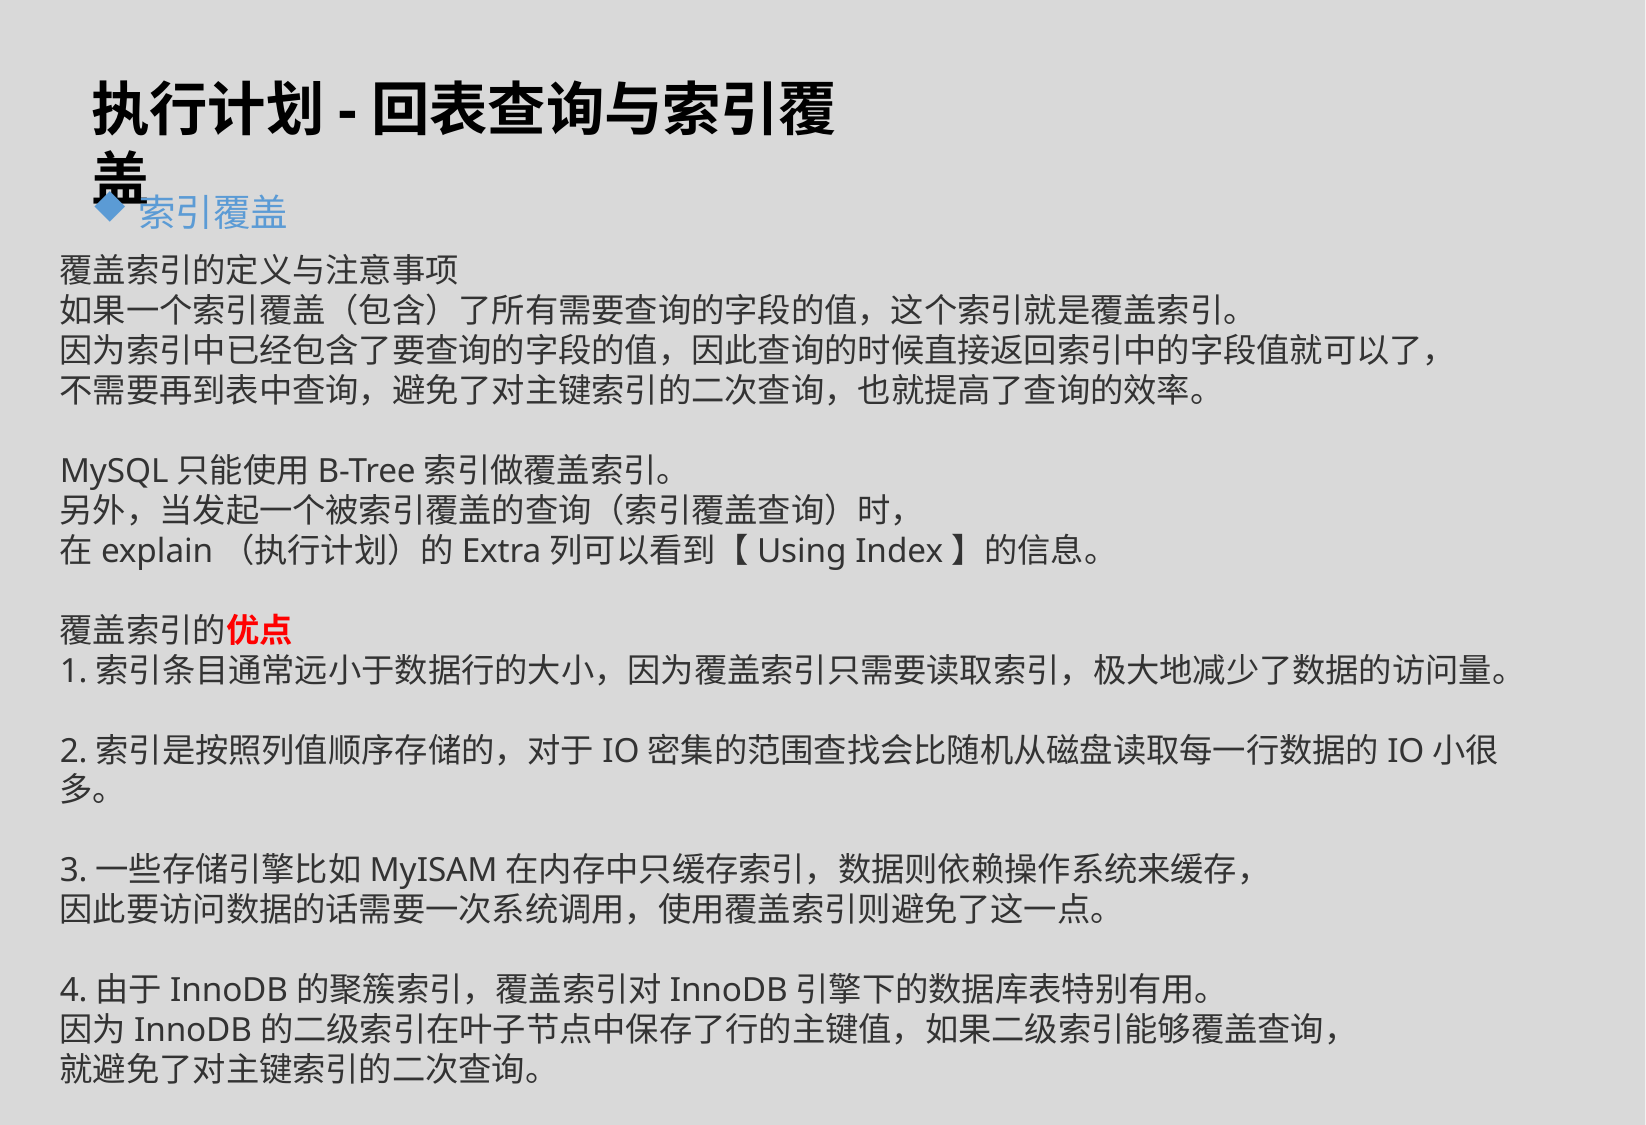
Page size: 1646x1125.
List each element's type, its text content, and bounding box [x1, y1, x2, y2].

text_box 覆盖索引的定义与注意事项 如果一个索引覆盖（包含）了所有需要查询的字段的值，这个索引就是覆盖索引。 因为索引中已经包含了要查询的字段的值，因此查询的时候直接返回索引中的字段值就可以了， 不需要再到表中查询，避免了对主键索引的二次查询，也就提高了查询的效率。 MySQL只能使用B-Tree索引做覆盖索引。 另外，当发起一个被索引覆盖的查询（索引覆盖查询）时， 在explain（执行计划）的Extra列可以看到【Using Index】的信息。 覆盖索引的优点 1.索引条目通常远小于数据行的大小，因为覆盖索引只需要读取索引，极大地减少了数据的访问量。 2.索引是按照列值顺序存储的，对于IO密集的范围查找会比随机从磁盘读取每一行数据的IO小很多。 3.一些存储引擎比如MyISAM在内存中只缓存索引，数据则依赖操作系统来缓存， 因此要访问数据的话需要一次系统调用，使用覆盖索引则避免了这一点。 4.由于InnoDB的聚簇索引，覆盖索引对InnoDB引擎下的数据库表特别有用。 因为InnoDB的二级索引在叶子节点中保存了行的主键值，如果二级索引能够覆盖查询， 就避免了对主键索引的二次查询。 [45, 242, 1569, 1096]
text_box 执行计划-回表查询与索引覆盖 [76, 65, 907, 181]
text_box 索引覆盖 [76, 181, 1646, 242]
